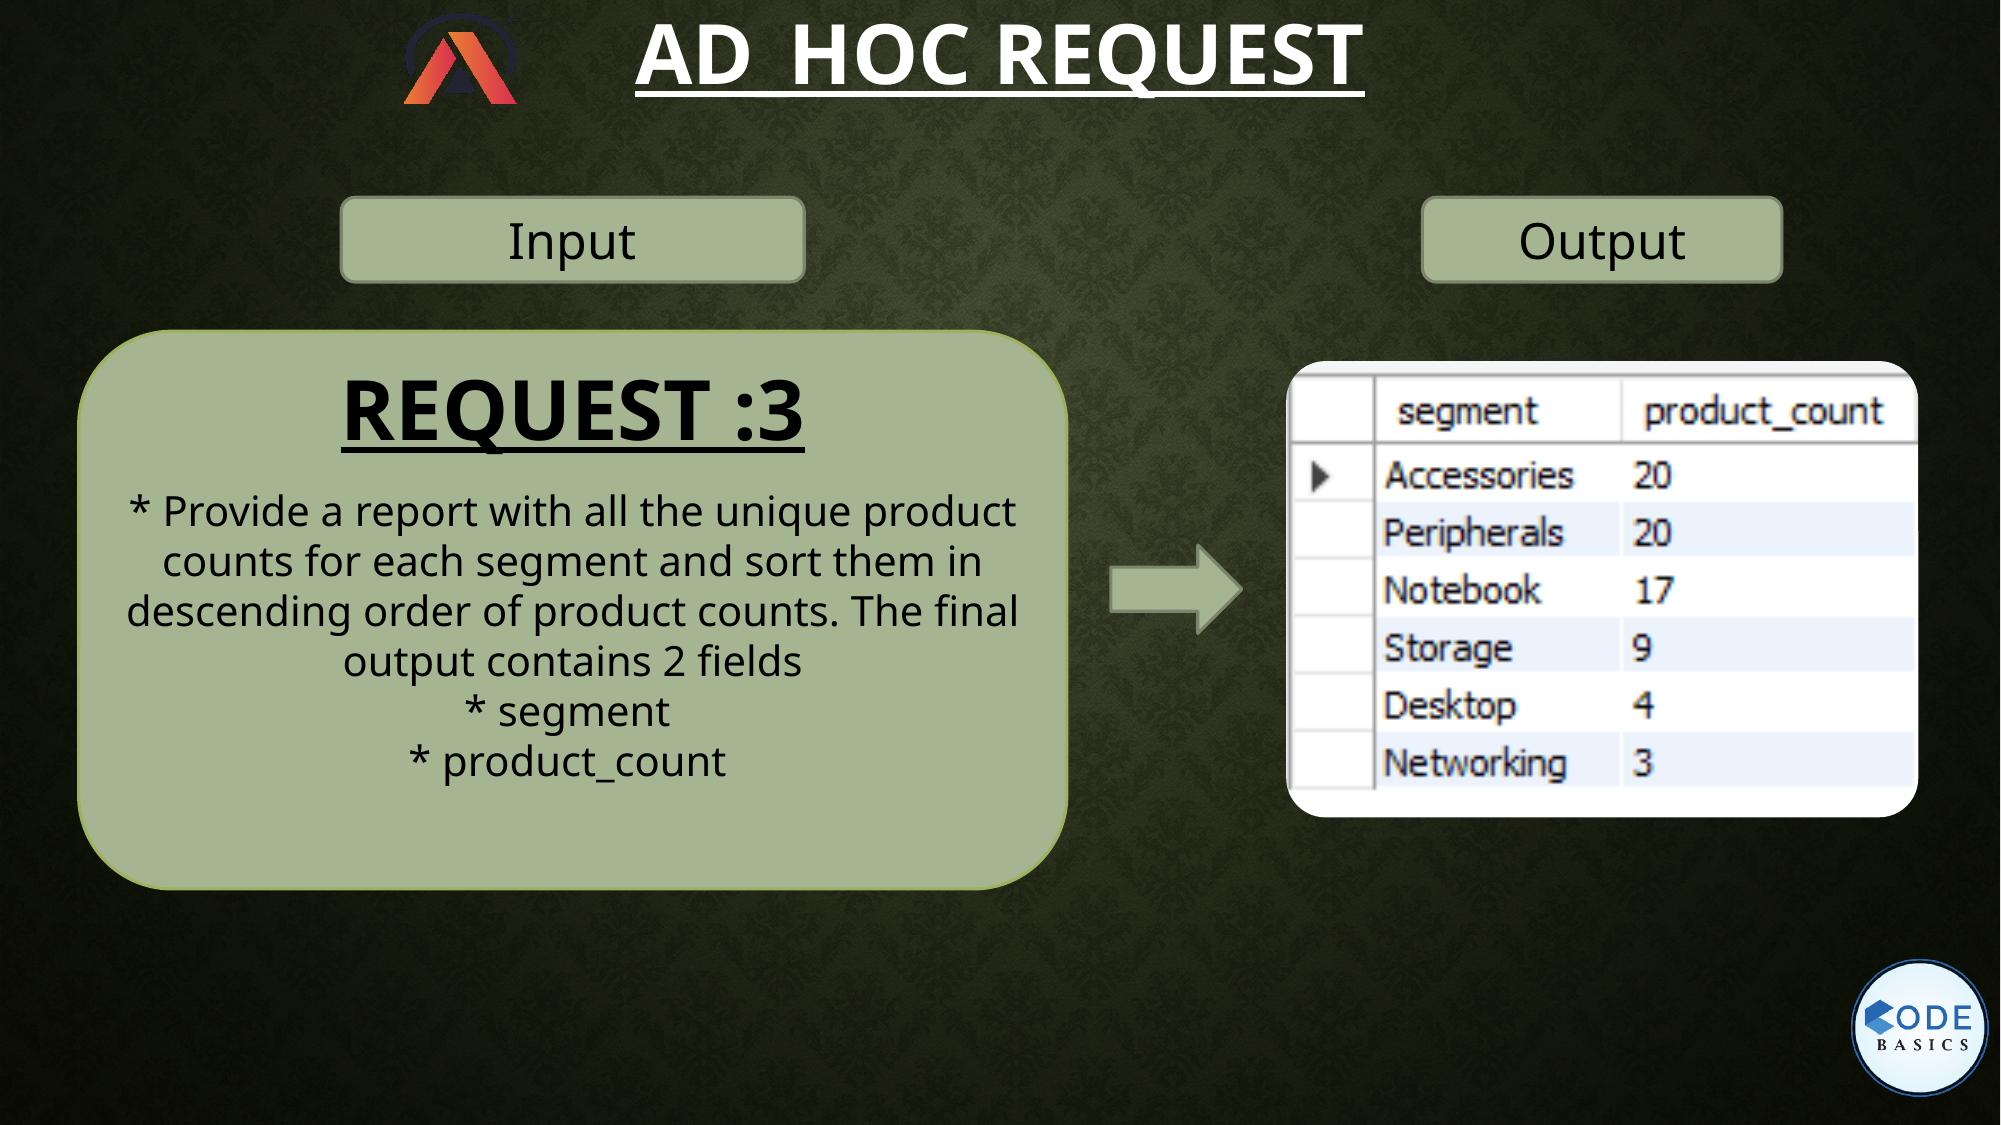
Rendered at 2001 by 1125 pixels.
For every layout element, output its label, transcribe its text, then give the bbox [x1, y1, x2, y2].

text_box Ad_hoc request [461, 5, 1539, 119]
text_box [1109, 543, 1244, 635]
picture [401, 9, 522, 105]
text_box Input [339, 195, 806, 284]
text_box * Provide a report with all the unique product counts for each segment and sort them in descending order of product counts. The final output contains 2 fields * segment * product_count [77, 329, 1069, 891]
picture [1845, 953, 1994, 1103]
text_box Output [1420, 195, 1784, 284]
text_box Request :3 [215, 361, 930, 474]
picture [1285, 360, 1919, 818]
